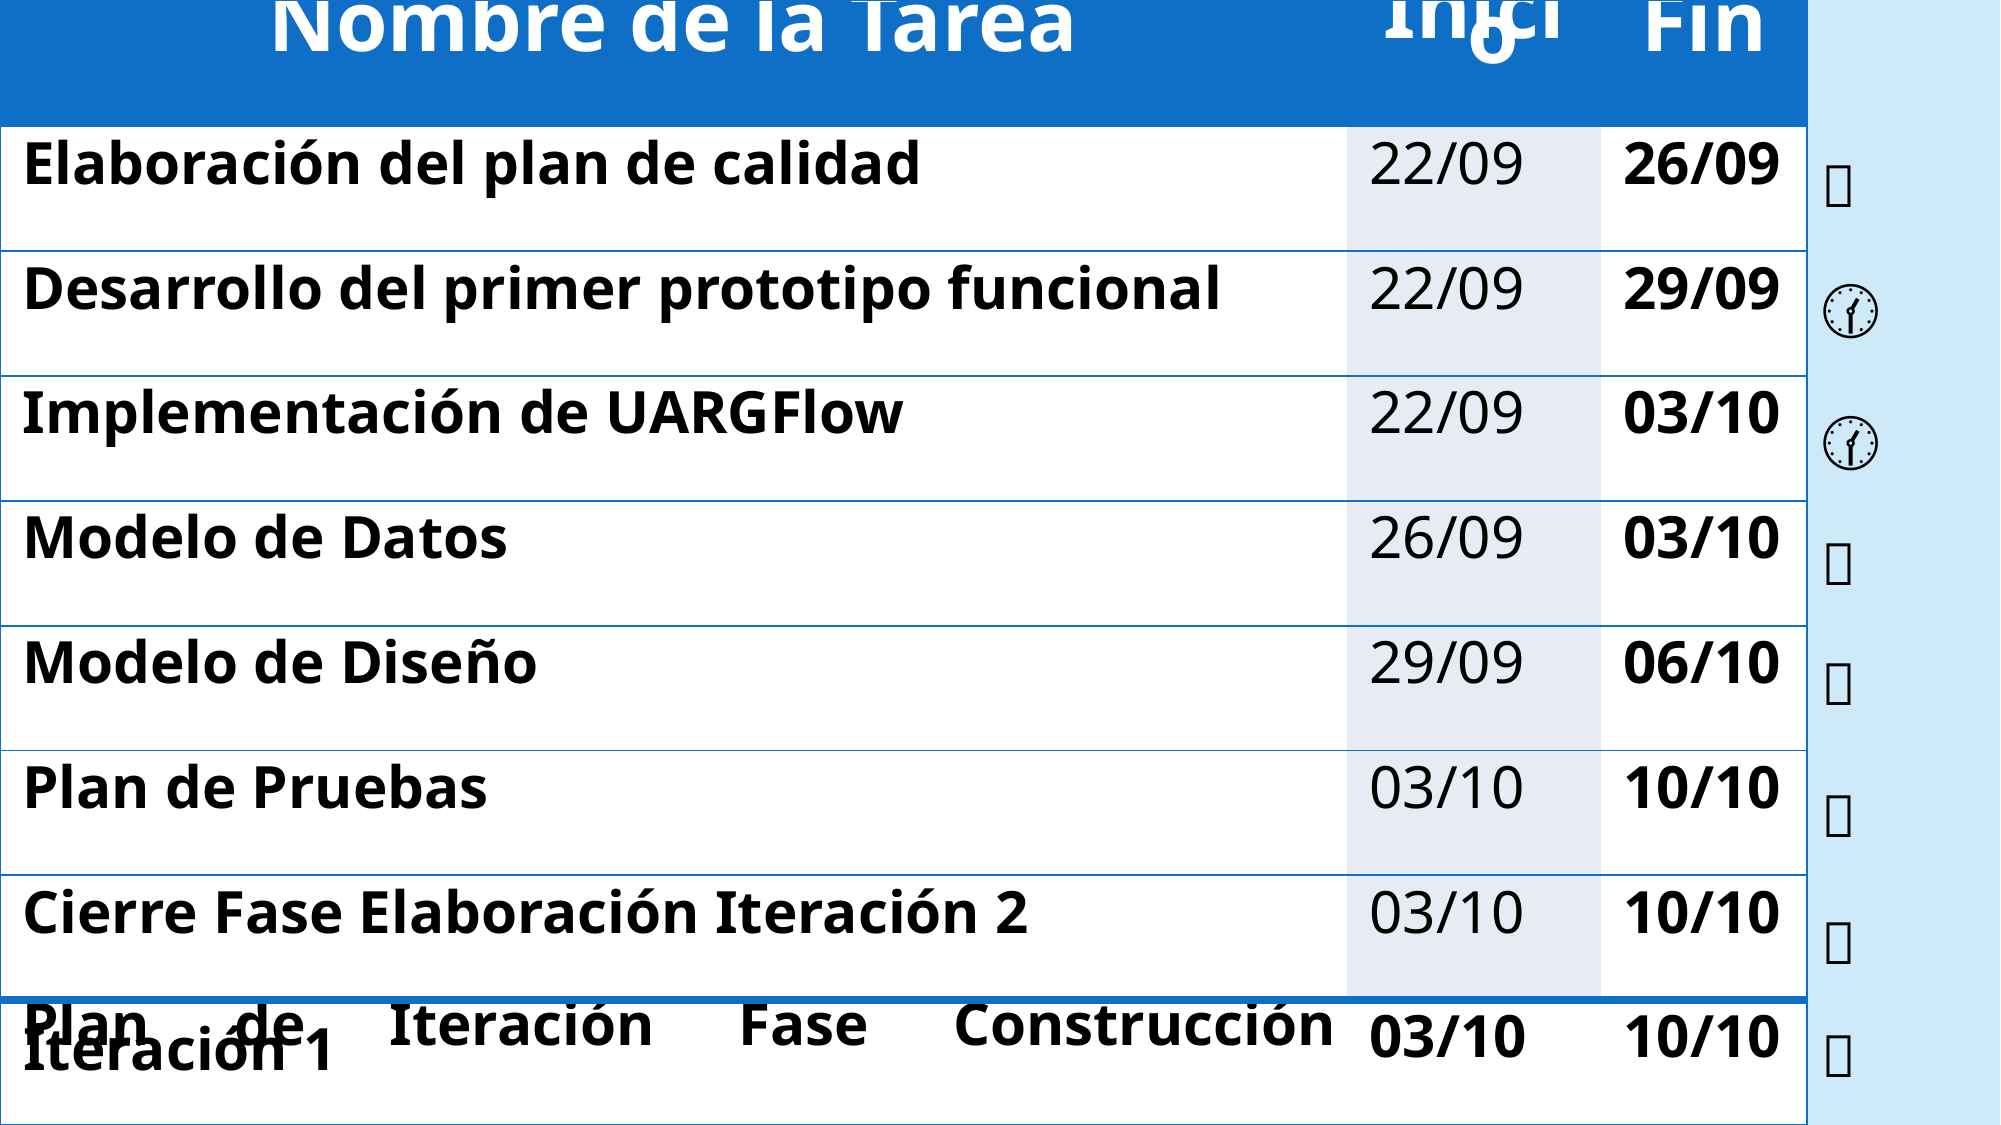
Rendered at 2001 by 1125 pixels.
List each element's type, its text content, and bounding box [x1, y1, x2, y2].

table_cell 03/10 [1347, 751, 1601, 874]
table_cell Cierre Fase Elaboración Iteración 2 [1, 876, 1347, 996]
table_cell 03/10 [1601, 502, 1806, 625]
table_cell Elaboración del plan de calidad [1, 127, 1347, 250]
text_box 🔜 [1807, 898, 1986, 984]
table_cell 03/10 [1601, 377, 1806, 500]
table_cell 06/10 [1601, 627, 1806, 750]
table_cell 22/09 [1347, 252, 1601, 375]
table_cell Desarrollo del primer prototipo funcional [1, 252, 1347, 375]
table_cell Plan de Pruebas [1, 751, 1347, 874]
table_cell 10/10 [1601, 876, 1806, 996]
table_header Inicio [1347, 1, 1601, 126]
text_box 🕜 [1807, 398, 1986, 484]
table_cell 10/10 [1601, 751, 1806, 874]
table_cell 03/10 [1347, 1004, 1601, 1124]
table_cell 22/09 [1347, 127, 1601, 250]
table_header Nombre de la Tarea [1, 1, 1347, 126]
table_cell Implementación de UARGFlow [1, 377, 1347, 500]
table_cell Plan de Iteración Fase Construcción Iteración 1 [1, 1004, 1347, 1124]
table_cell Modelo de Datos [1, 502, 1347, 625]
table_cell 03/10 [1347, 876, 1601, 996]
text_box 🔜 [1807, 519, 1986, 604]
table_cell 22/09 [1347, 377, 1601, 500]
table_cell 29/09 [1347, 627, 1601, 750]
table_cell 29/09 [1601, 252, 1806, 375]
text_box 🔜 [1807, 639, 1986, 725]
table_cell 10/10 [1601, 1004, 1806, 1124]
text_box 🕜 [1807, 267, 1986, 352]
table_cell 26/09 [1347, 502, 1601, 625]
table_cell Modelo de Diseño [1, 627, 1347, 750]
text_box ✅ [1807, 141, 1986, 227]
text_box 🔜 [1807, 771, 1986, 857]
table_cell 26/09 [1601, 127, 1806, 250]
table_header Fin [1601, 1, 1806, 126]
text_box 🔜 [1807, 1011, 1986, 1097]
